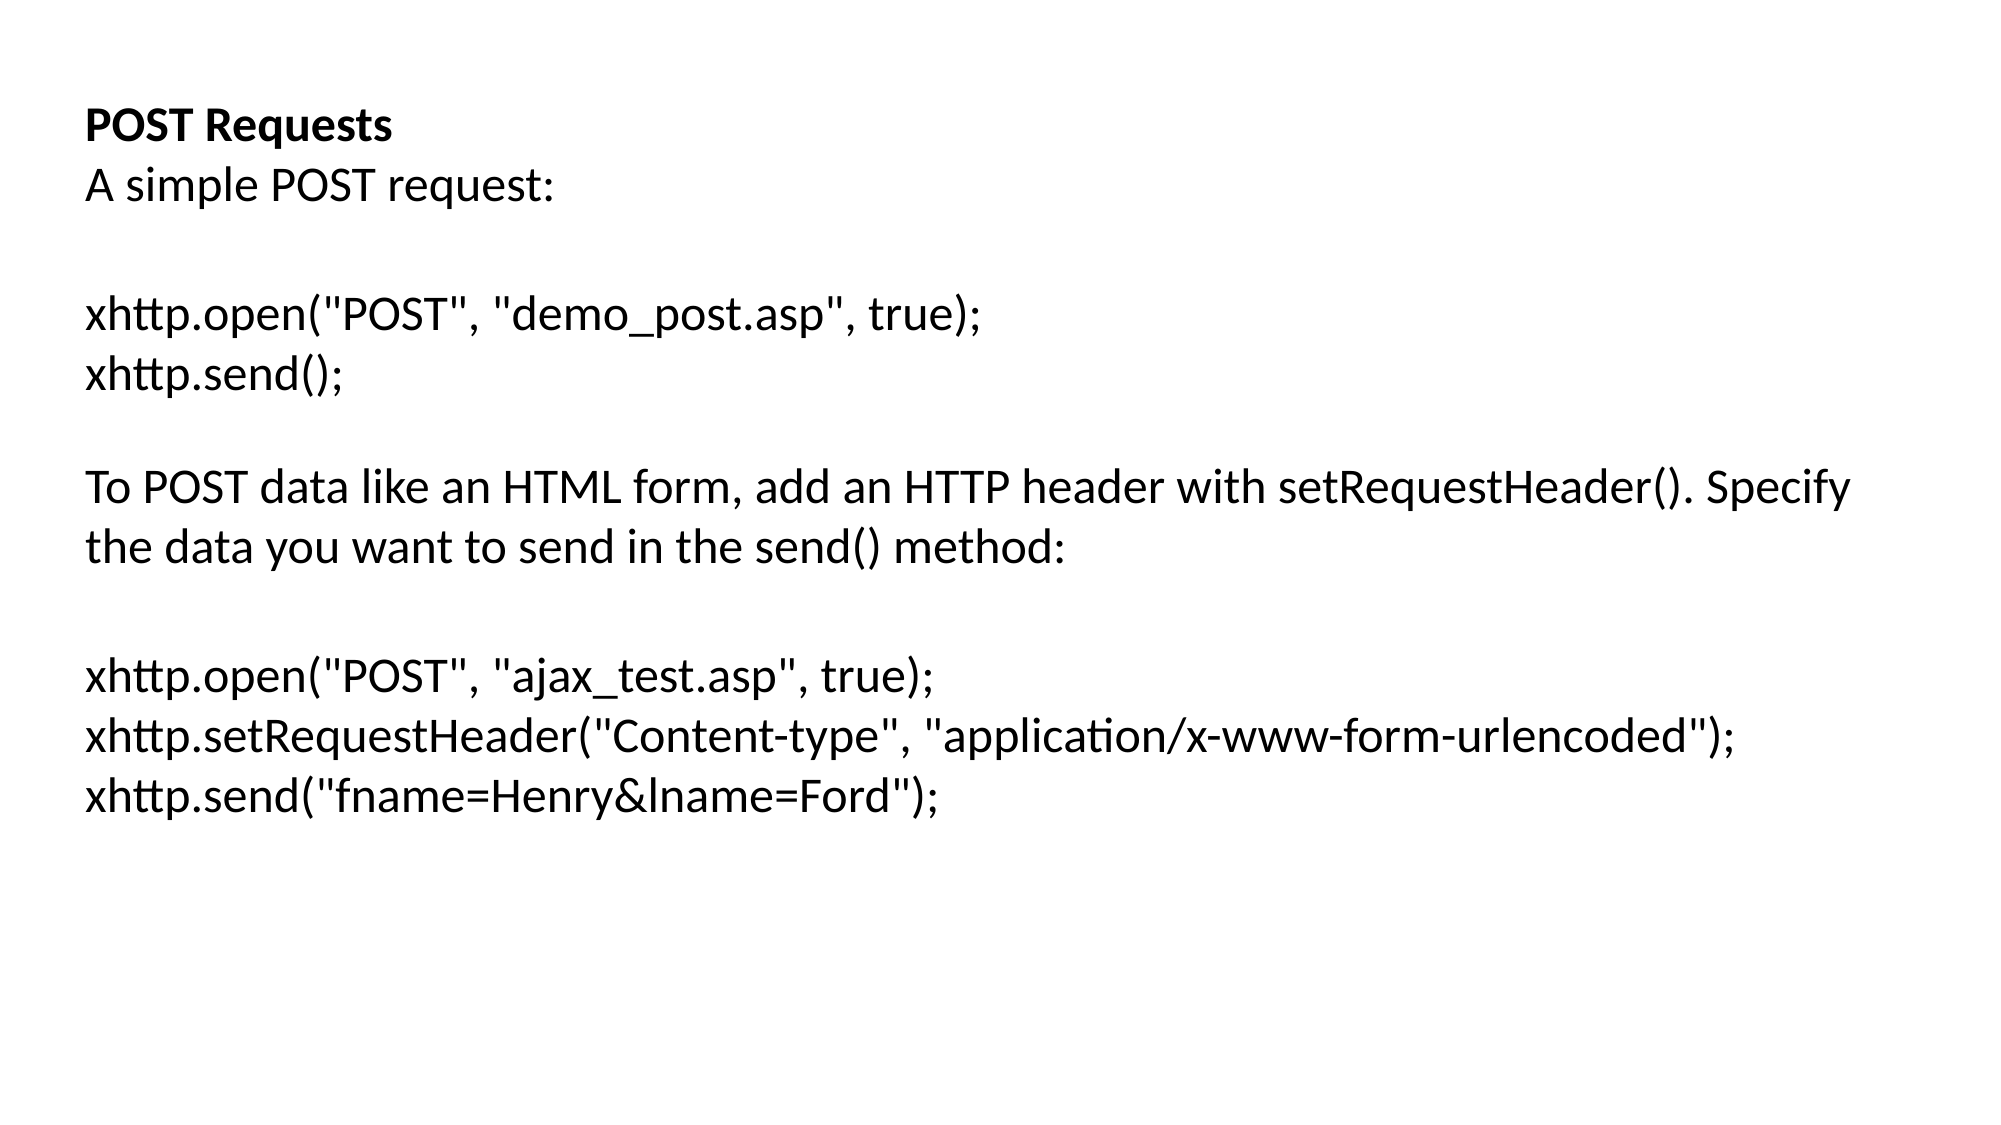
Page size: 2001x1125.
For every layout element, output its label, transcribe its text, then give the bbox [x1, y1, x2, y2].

text_box POST Requests A simple POST request: [70, 84, 1071, 220]
text_box xhttp.open("POST", "demo_post.asp", true); xhttp.send(); [70, 273, 1071, 408]
text_box To POST data like an HTML form, add an HTTP header with setRequestHeader(). Specify the data you want to send in the send() method: [70, 446, 1921, 581]
text_box xhttp.open("POST", "ajax_test.asp", true); xhttp.setRequestHeader("Content-type", "application/x-www-form-urlencoded"); xhttp.send("fname=Henry&lname=Ford"); [70, 634, 1921, 830]
